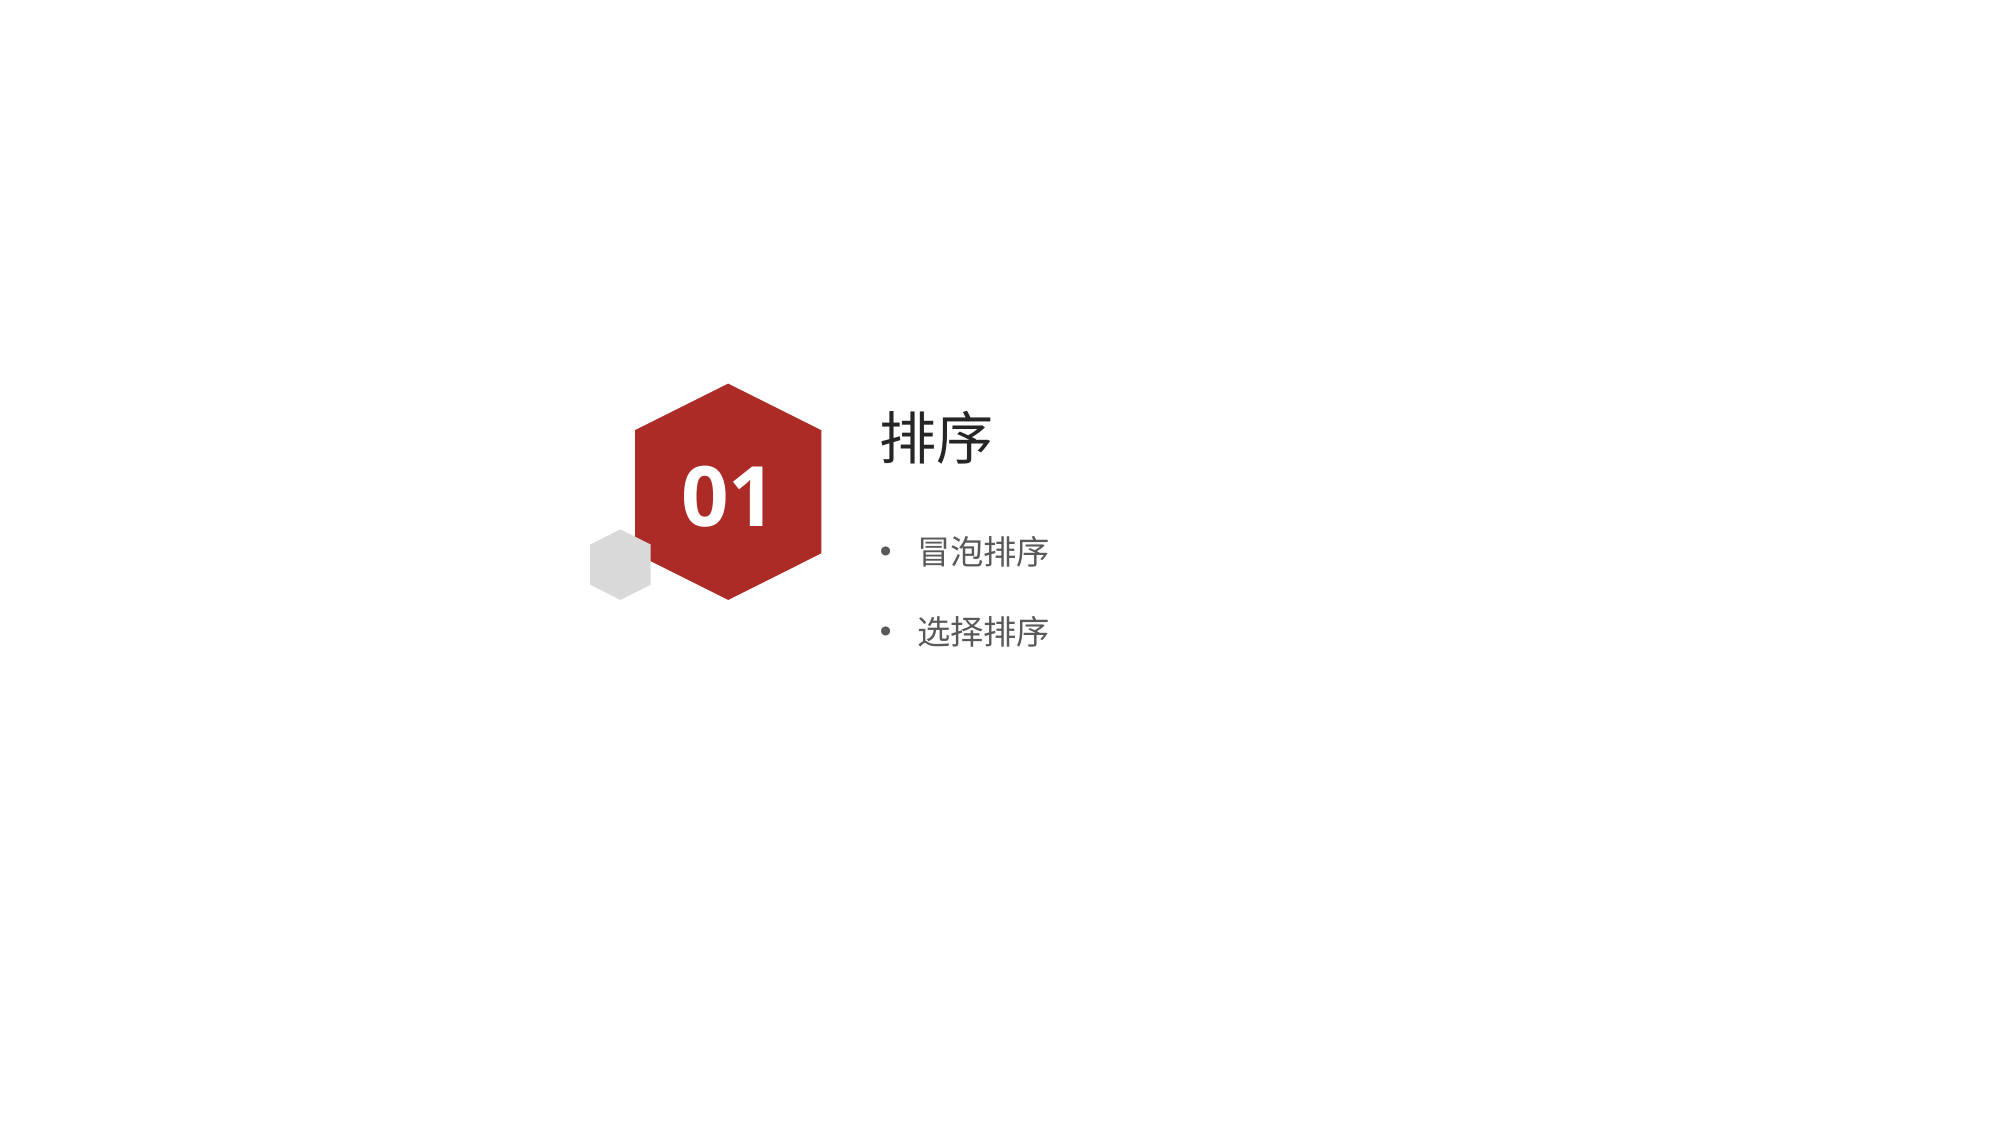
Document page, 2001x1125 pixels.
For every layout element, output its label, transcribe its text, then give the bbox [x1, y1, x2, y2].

list 冒泡排序 选择排序 [864, 503, 1762, 1059]
title 排序 [864, 393, 1969, 484]
list 01 [636, 404, 822, 594]
